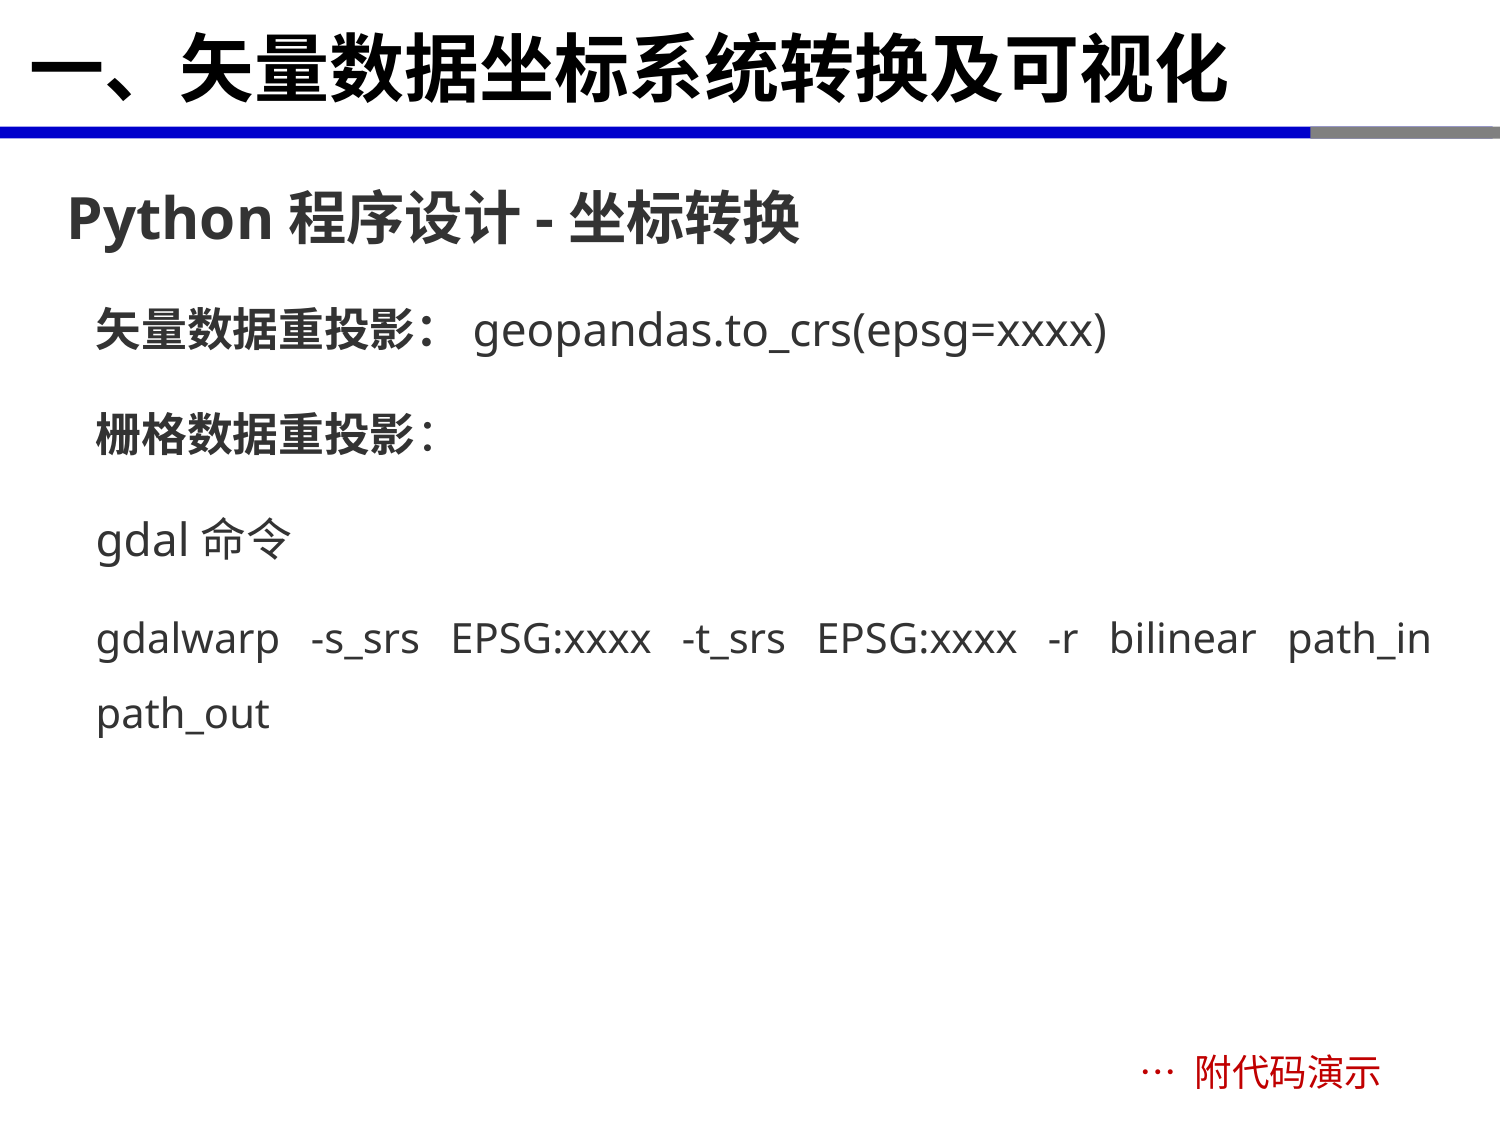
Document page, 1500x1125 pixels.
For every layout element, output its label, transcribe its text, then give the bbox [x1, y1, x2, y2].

title 一、矢量数据坐标系统转换及可视化 [0, 1, 1479, 132]
text_box Python程序设计-坐标转换 [52, 138, 1448, 527]
text_box … 附代码演示 [1125, 1041, 1479, 1102]
text_box 矢量数据重投影：geopandas.to_crs(epsg=xxxx) 栅格数据重投影： gdal命令 gdalwarp -s_srs EPSG:xxxx -t_srs EPSG:xxxx -r bilinear path_in path_out [80, 265, 1448, 745]
